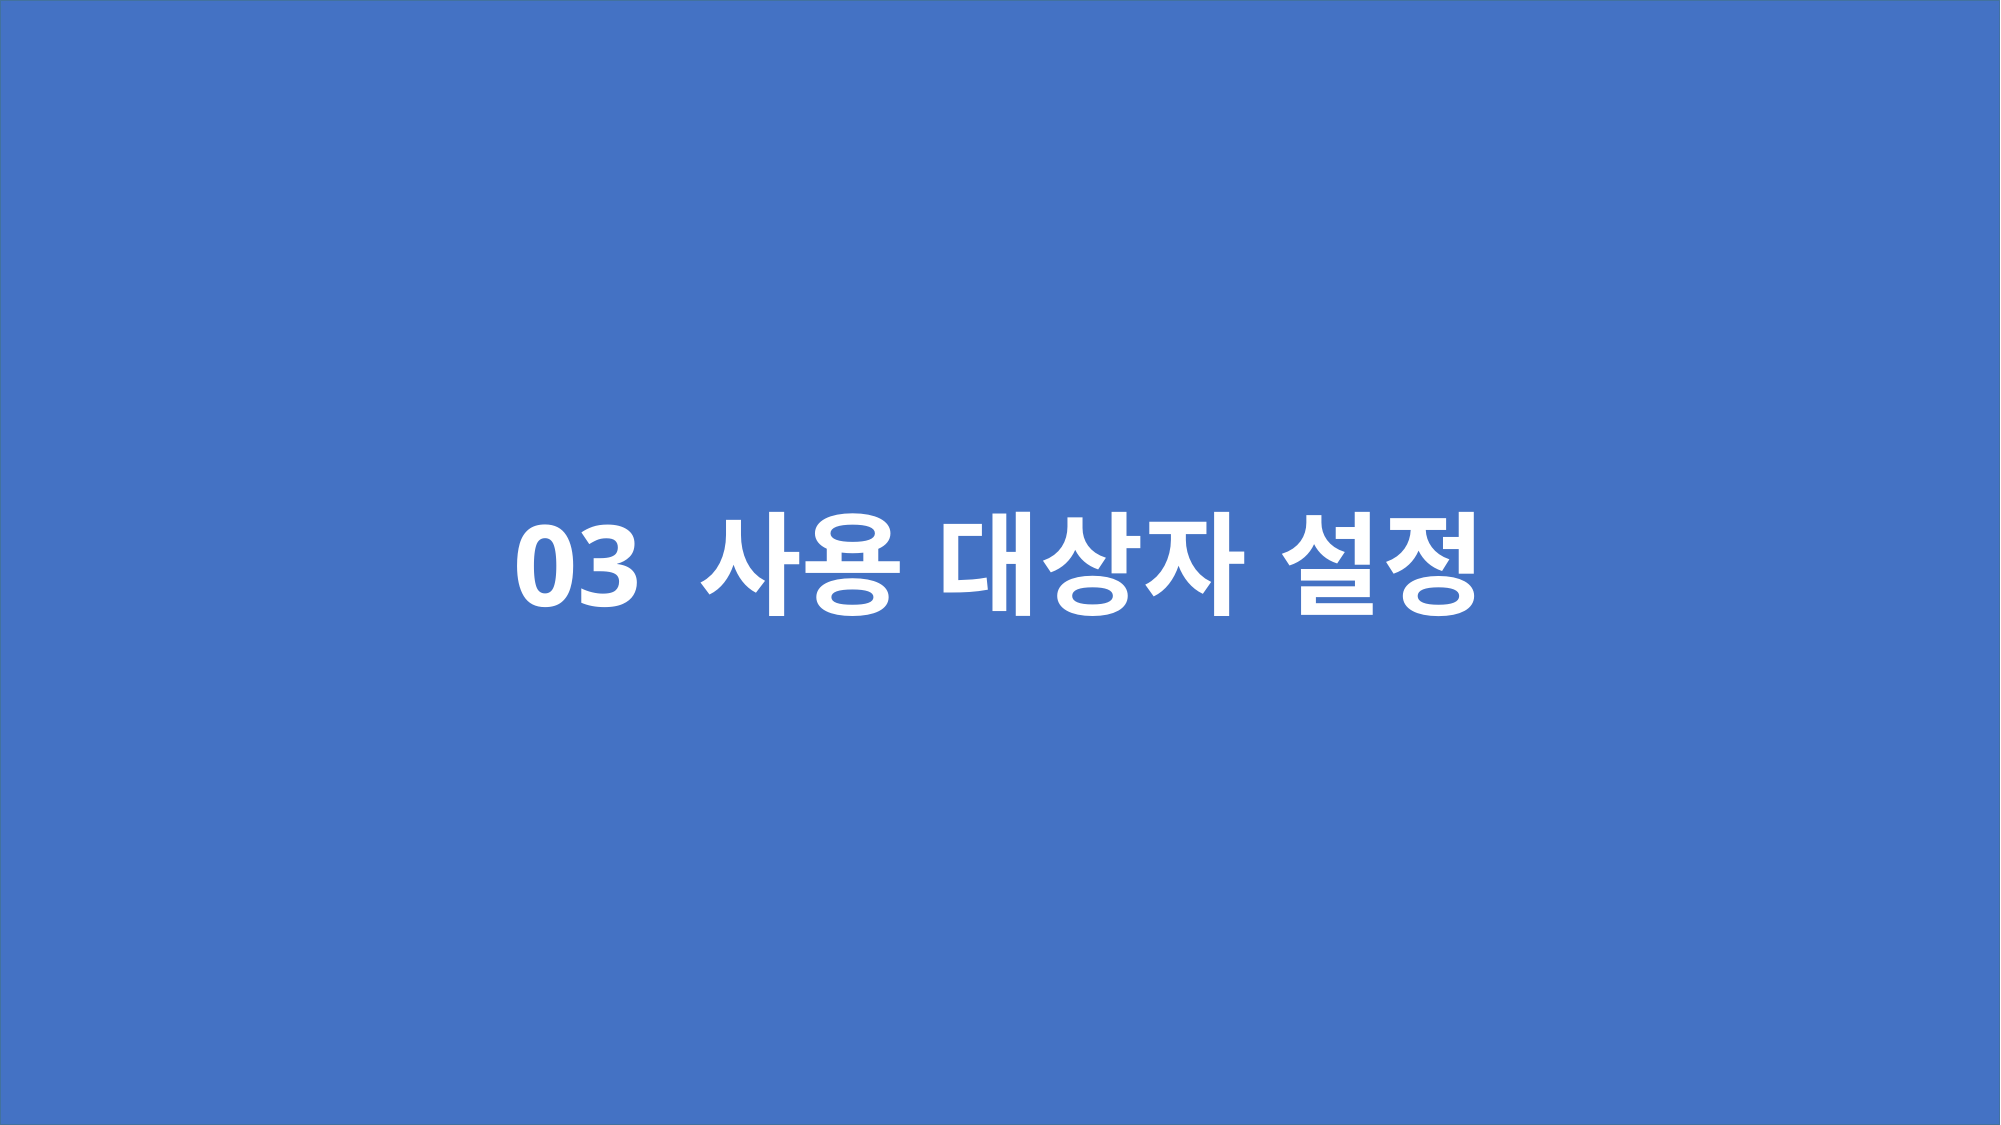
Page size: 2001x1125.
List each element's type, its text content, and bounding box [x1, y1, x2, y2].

text_box 03 사용 대상자 설정 [499, 486, 1501, 637]
text_box [0, 0, 2000, 1125]
